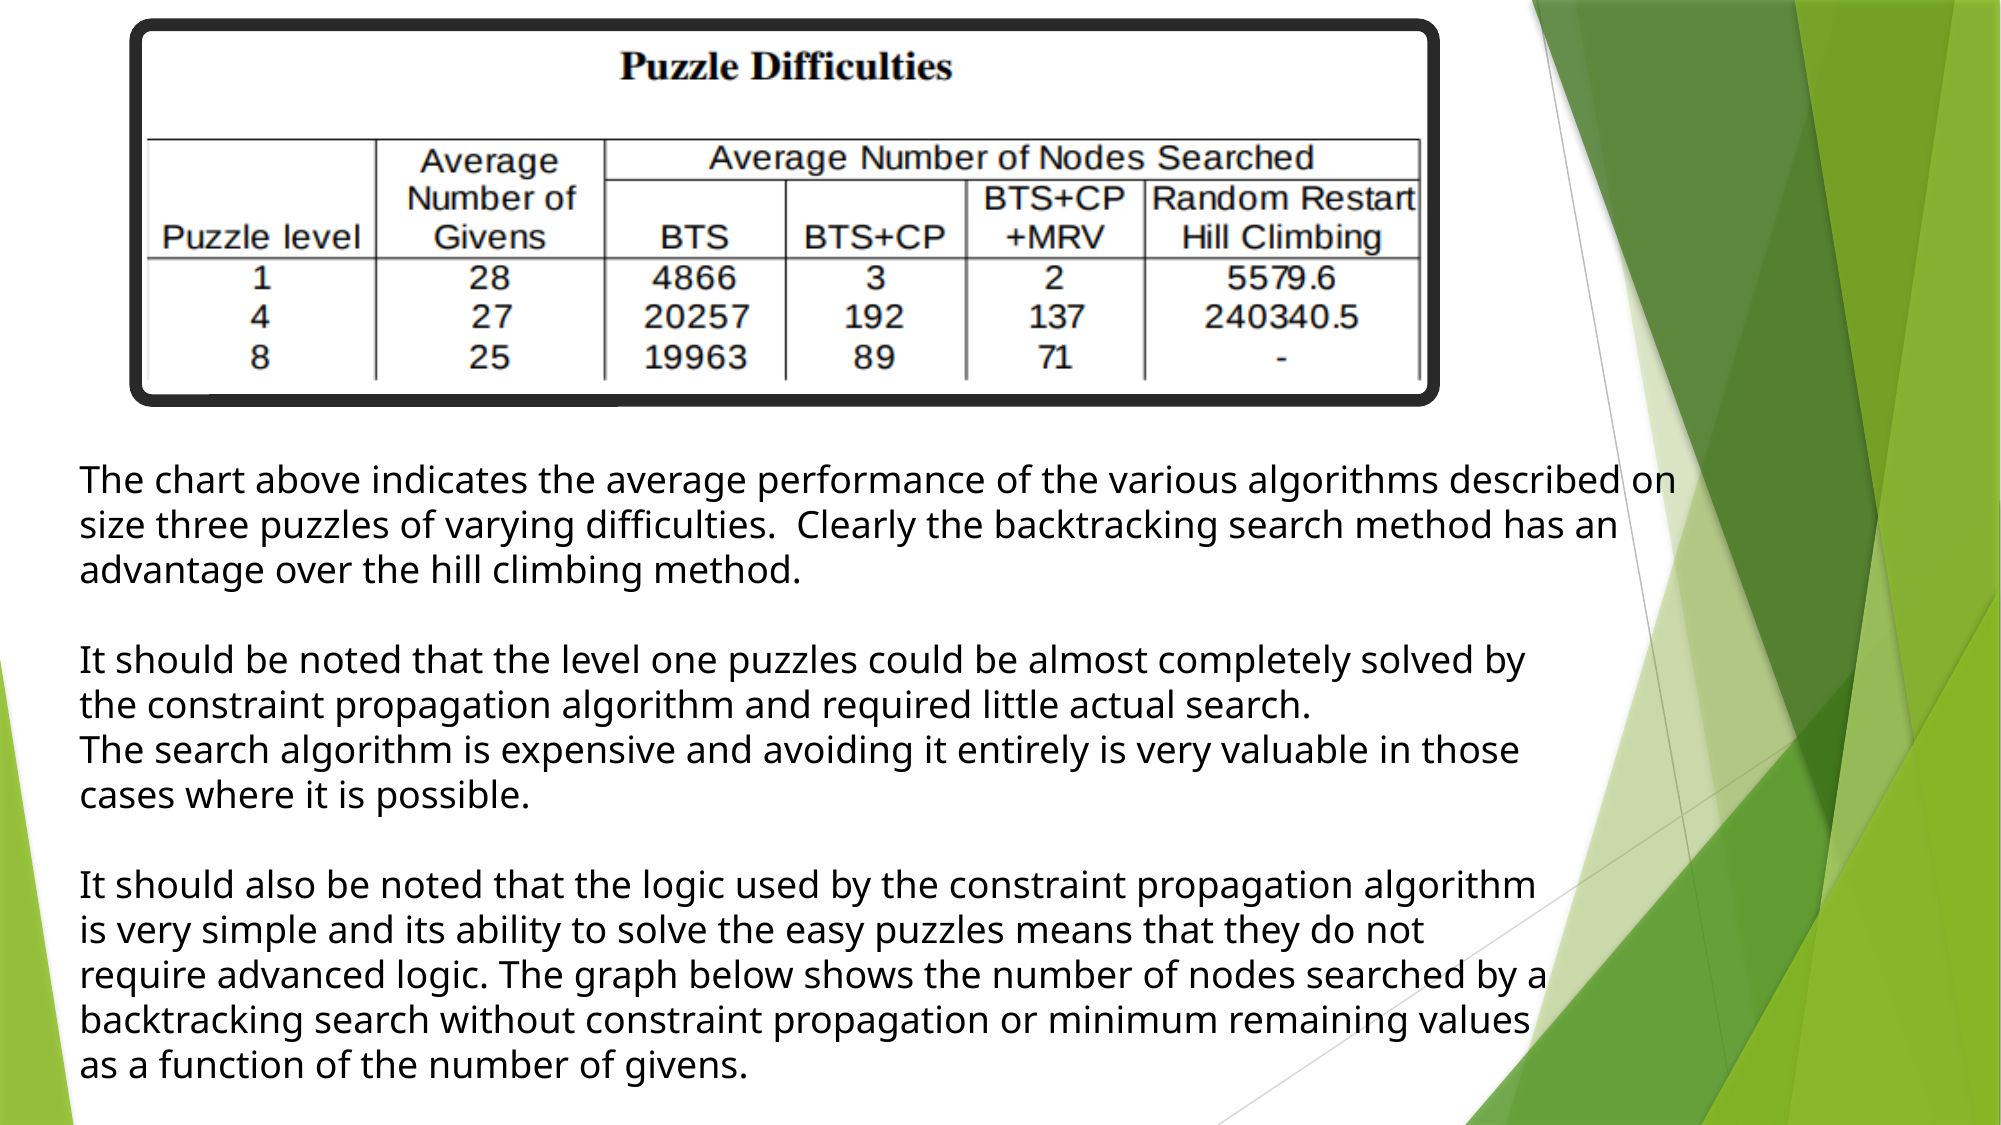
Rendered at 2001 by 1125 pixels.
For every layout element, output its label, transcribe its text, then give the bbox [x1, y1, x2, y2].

picture [135, 24, 1435, 401]
text_box The chart above indicates the average performance of the various algorithms described on size three puzzles of varying difficulties. Clearly the backtracking search method has an advantage over the hill climbing method. It should be noted that the level one puzzles could be almost completely solved by the constraint propagation algorithm and required little actual search. The search algorithm is expensive and avoiding it entirely is very valuable in those cases where it is possible. It should also be noted that the logic used by the constraint propagation algorithm is very simple and its ability to solve the easy puzzles means that they do not require advanced logic. The graph below shows the number of nodes searched by a backtracking search without constraint propagation or minimum remaining values as a function of the number of givens. [64, 448, 1698, 1094]
